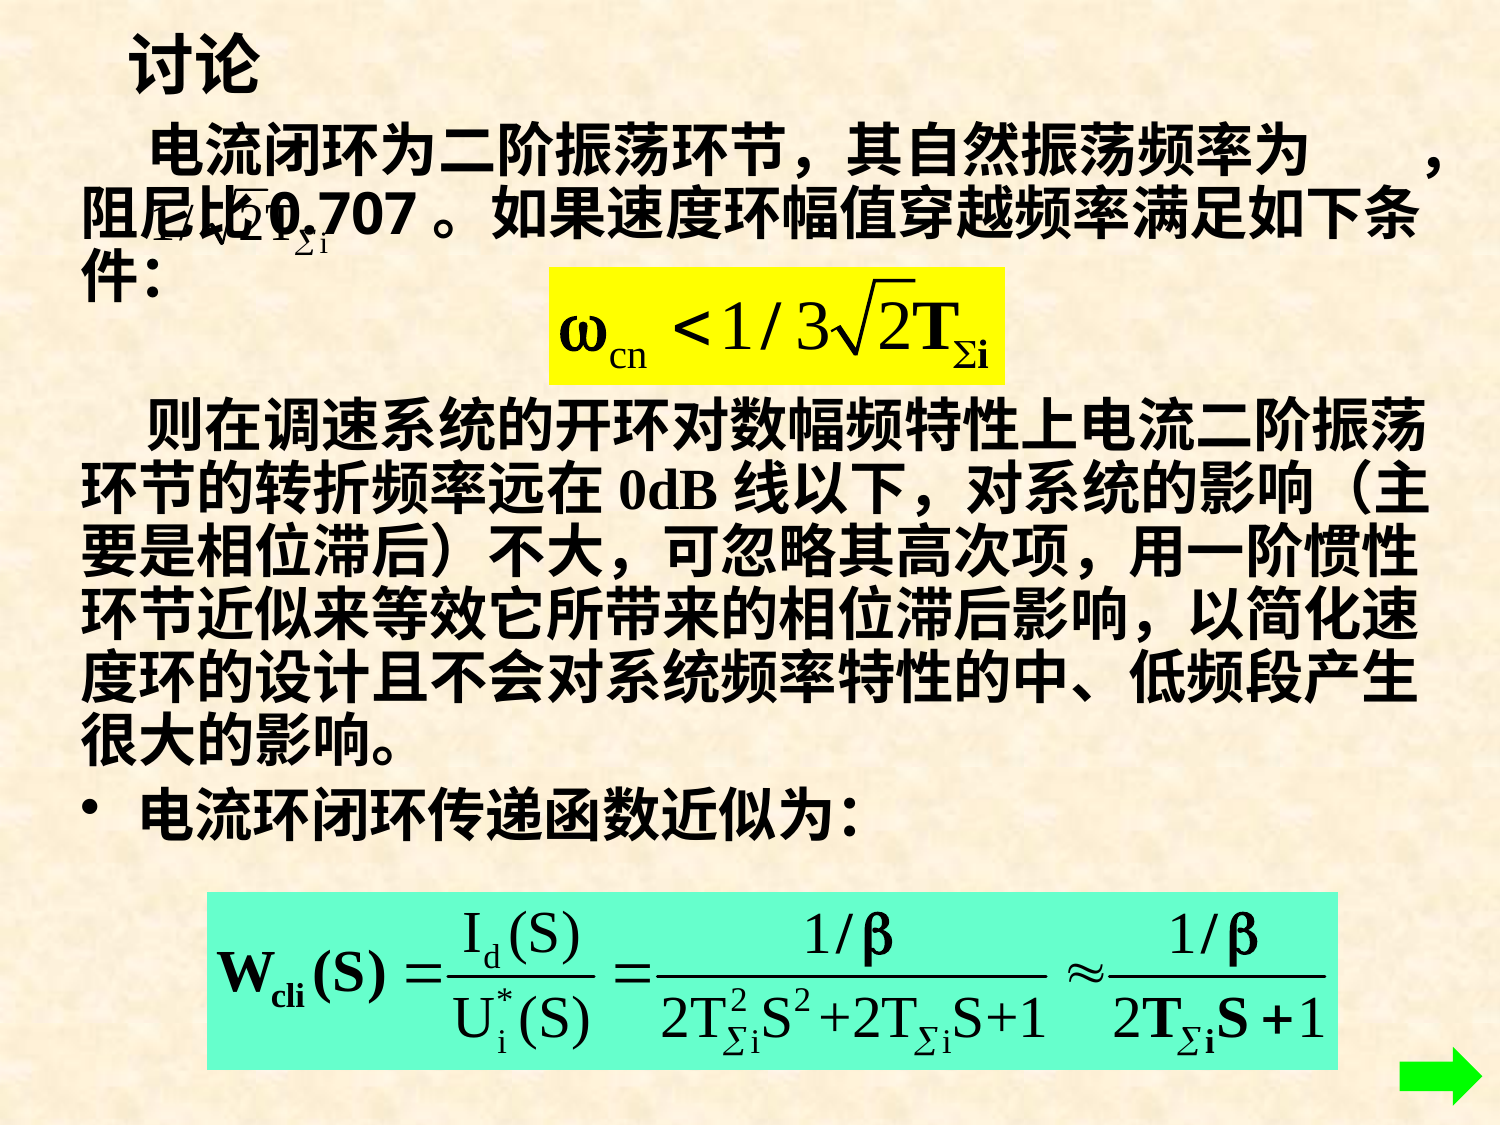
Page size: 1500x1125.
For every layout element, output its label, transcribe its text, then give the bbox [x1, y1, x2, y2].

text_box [147, 178, 337, 268]
text_box [1399, 1046, 1483, 1106]
list 电流闭环为二阶振荡环节，其自然振荡频率为 ，阻尼比0.707。如果速度环幅值穿越频率满足如下条件： 则在调速系统的开环对数幅频特性上电流二阶振荡环节的转折频率远在0dB线以下，对系统的影响（主要是相位滞后）不大，可忽略其高次项，用一阶惯性环节近似来等效它所带来的相位滞后影响，以简化速度环的设计且不会对系统频率特性的中、低频段产生很大的影响。 电流环闭环传递函数近似为： [64, 113, 1459, 787]
picture [0, 0, 1500, 1125]
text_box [206, 891, 1339, 1071]
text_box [548, 266, 1006, 386]
title 讨论 [112, 19, 352, 107]
